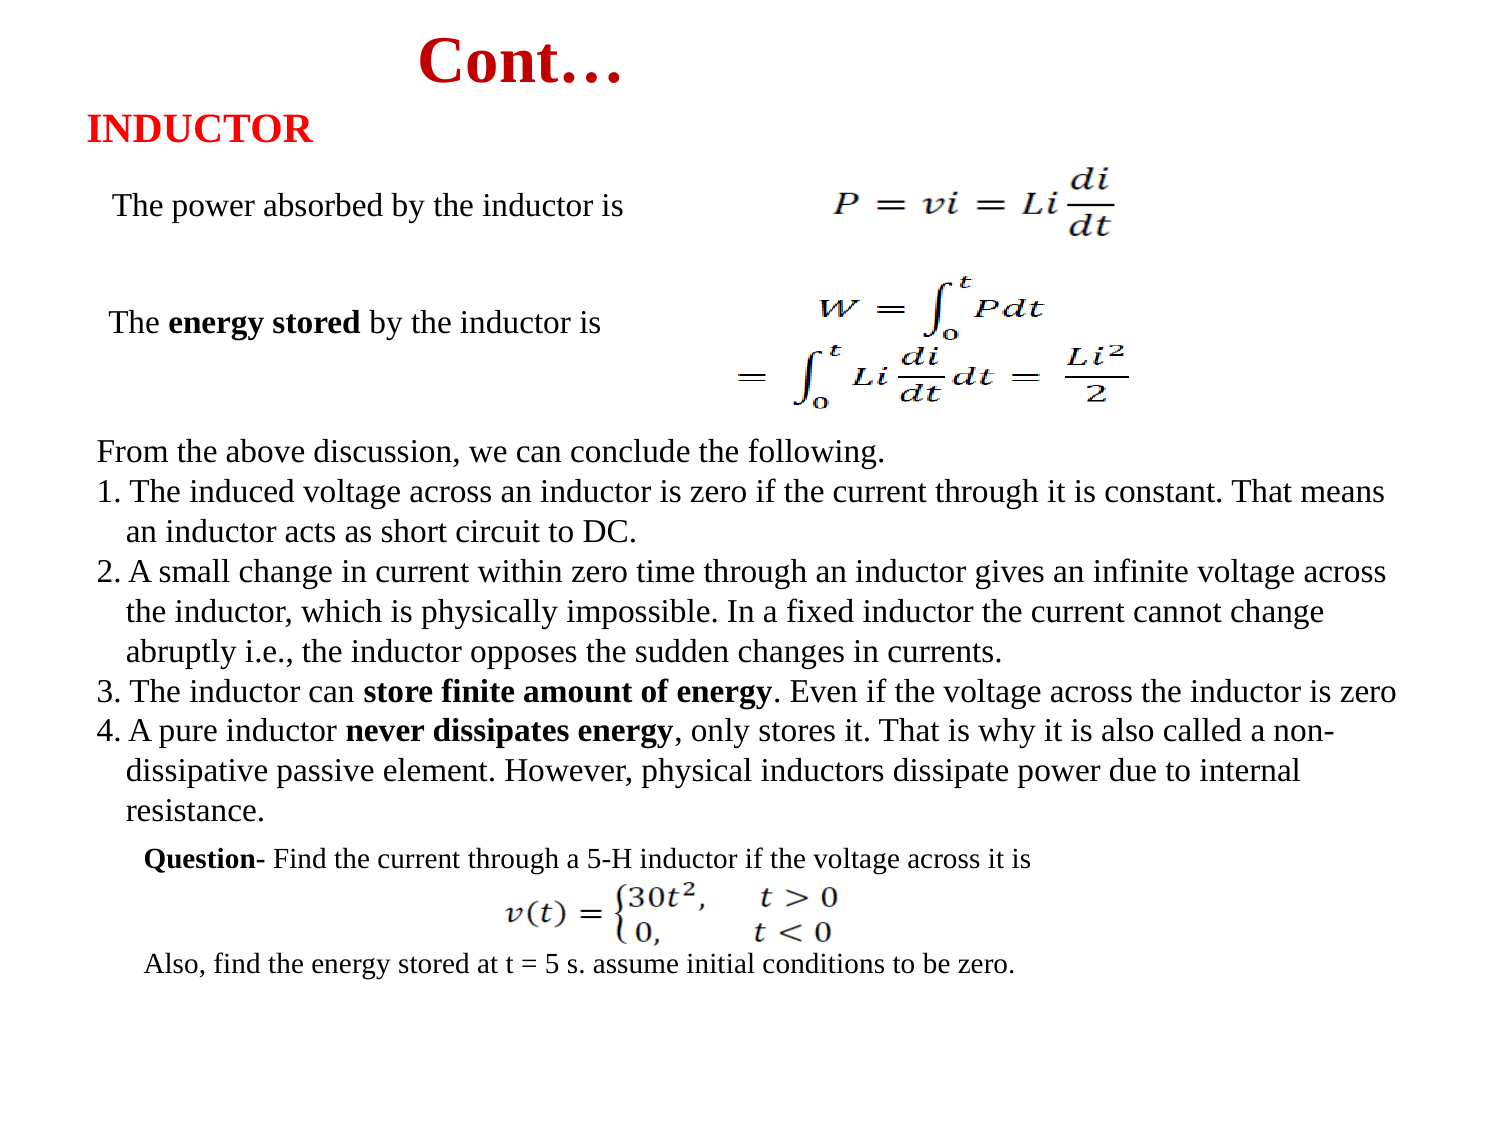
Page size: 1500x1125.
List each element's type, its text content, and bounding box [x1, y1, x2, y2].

picture [503, 878, 844, 950]
text_box The power absorbed by the inductor is [97, 175, 648, 231]
title Cont… [70, 0, 973, 118]
text_box Question- Find the current through a 5-H inductor if the voltage across it is Also, find the energy stored at t = 5 s. assume initial conditions to be zero. [128, 831, 1254, 987]
text_box The energy stored by the inductor is [93, 292, 680, 348]
picture [726, 269, 1140, 423]
text_box INDUCTOR [71, 93, 338, 159]
picture [820, 163, 1135, 247]
text_box From the above discussion, we can conclude the following. 1. The induced voltage across an inductor is zero if the current through it is constant. That means an inductor acts as short circuit to DC. 2. A small change in current within zero time through an inductor gives an infinite voltage across the inductor, which is physically impossible. In a fixed inductor the current cannot change abruptly i.e., the inductor opposes the sudden changes in currents. 3. The inductor can store finite amount of energy. Even if the voltage across the inductor is zero 4. A pure inductor never dissipates energy, only stores it. That is why it is also called a non-dissipative passive element. However, physical inductors dissipate power due to internal resistance. [81, 421, 1430, 836]
